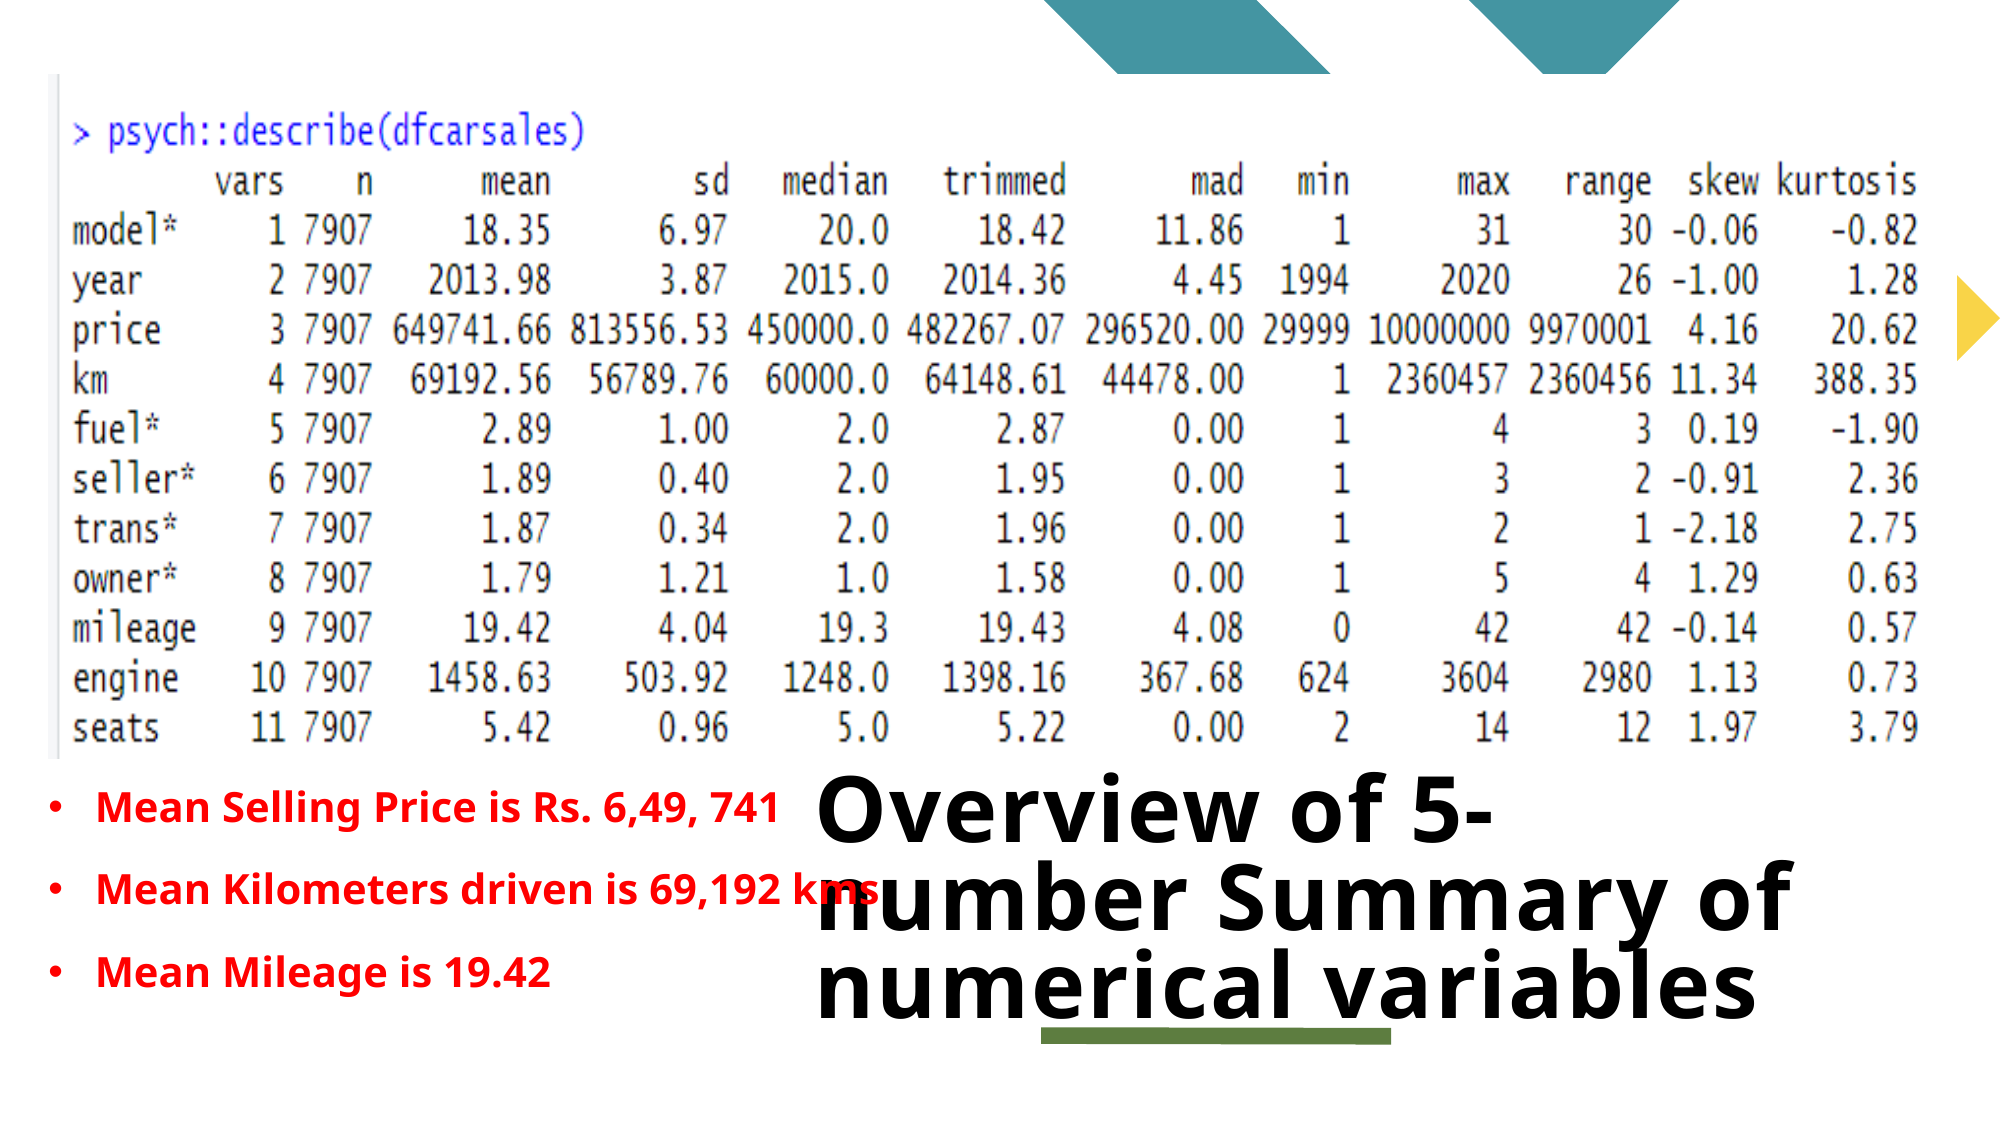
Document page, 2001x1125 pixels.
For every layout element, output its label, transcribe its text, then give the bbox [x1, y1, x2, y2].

picture [48, 74, 1957, 760]
title Overview of 5-number Summary of numerical variables [814, 760, 1873, 1037]
list Maintaining composure during the Q&A session is essential for projecting confidence and authority. Consider the following tips for staying composed: Stay calm Mean Selling Price is Rs. 6,49, 741 Mean Kilometers driven is 69,192 kms Mean Mileage is 19.42 [48, 760, 901, 1023]
